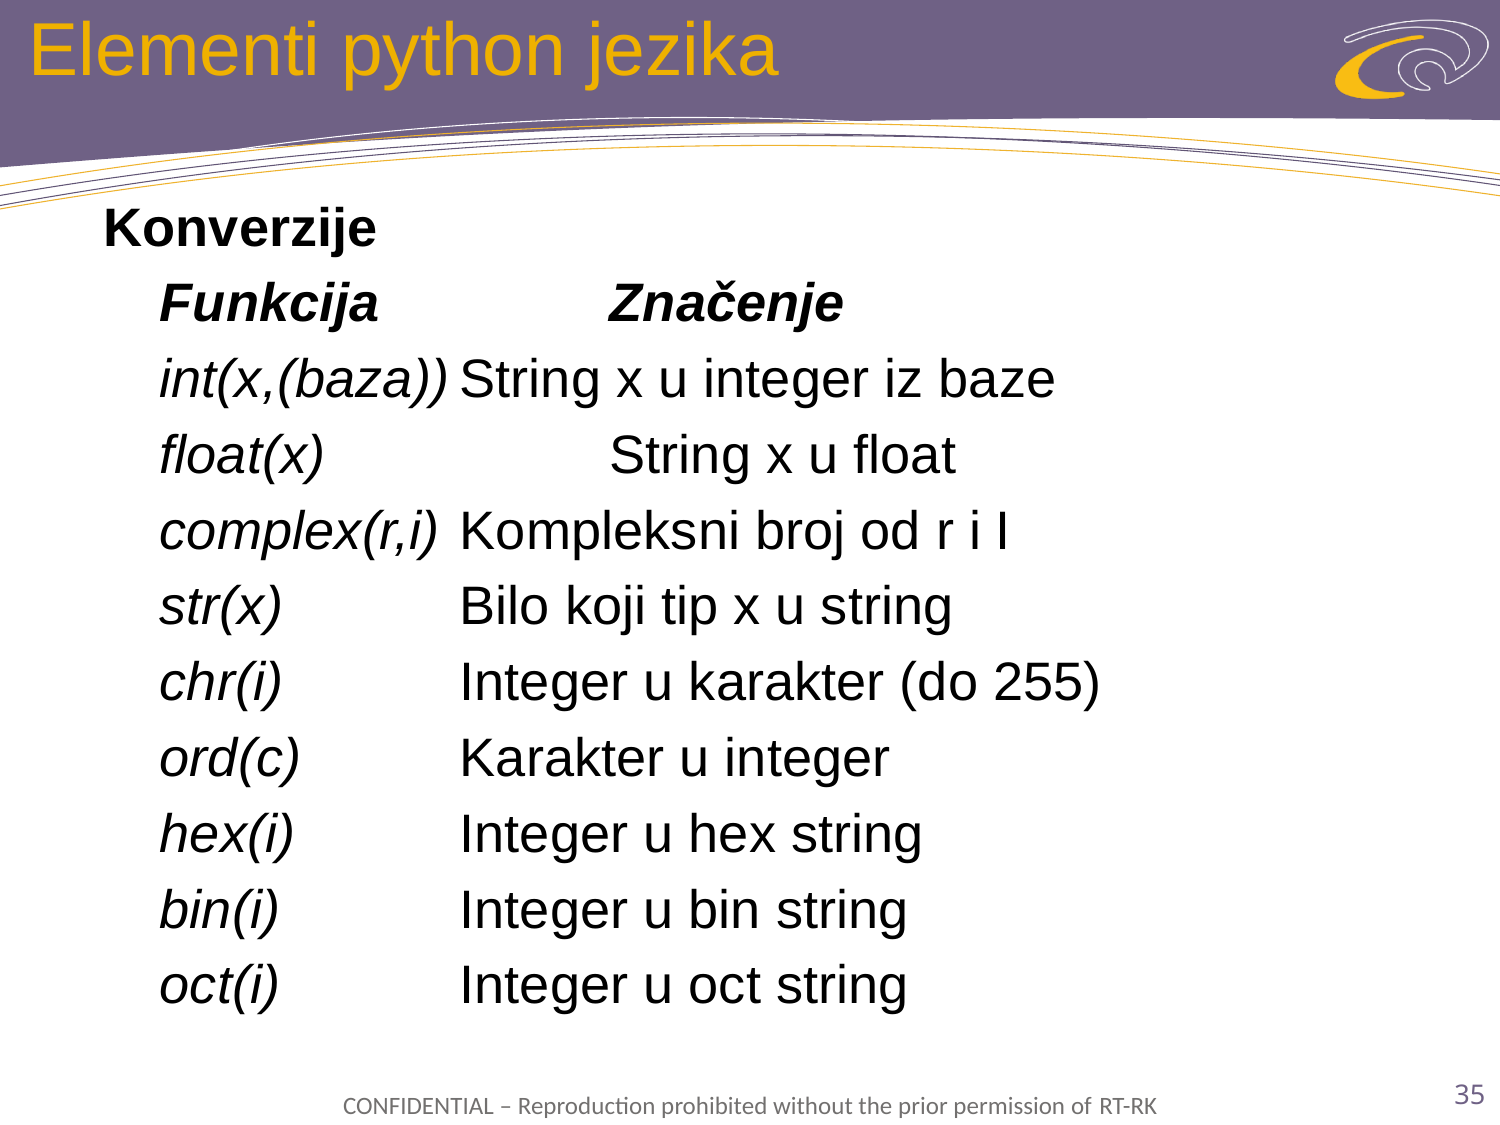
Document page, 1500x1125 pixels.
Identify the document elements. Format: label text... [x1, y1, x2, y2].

picture [1322, 0, 1500, 102]
list Konverzije Funkcija Značenje int(x,(baza)) String x u integer iz baze float(x) String x u float complex(r,i) Kompleksni broj od r i I str(x) Bilo koji tip x u string chr(i) Integer u karakter (do 255) ord(c) Karakter u integer hex(i) Integer u hex string bin(i) Integer u bin string oct(i) Integer u oct string [88, 184, 1500, 1036]
title Elementi python jezika [13, 0, 1313, 119]
